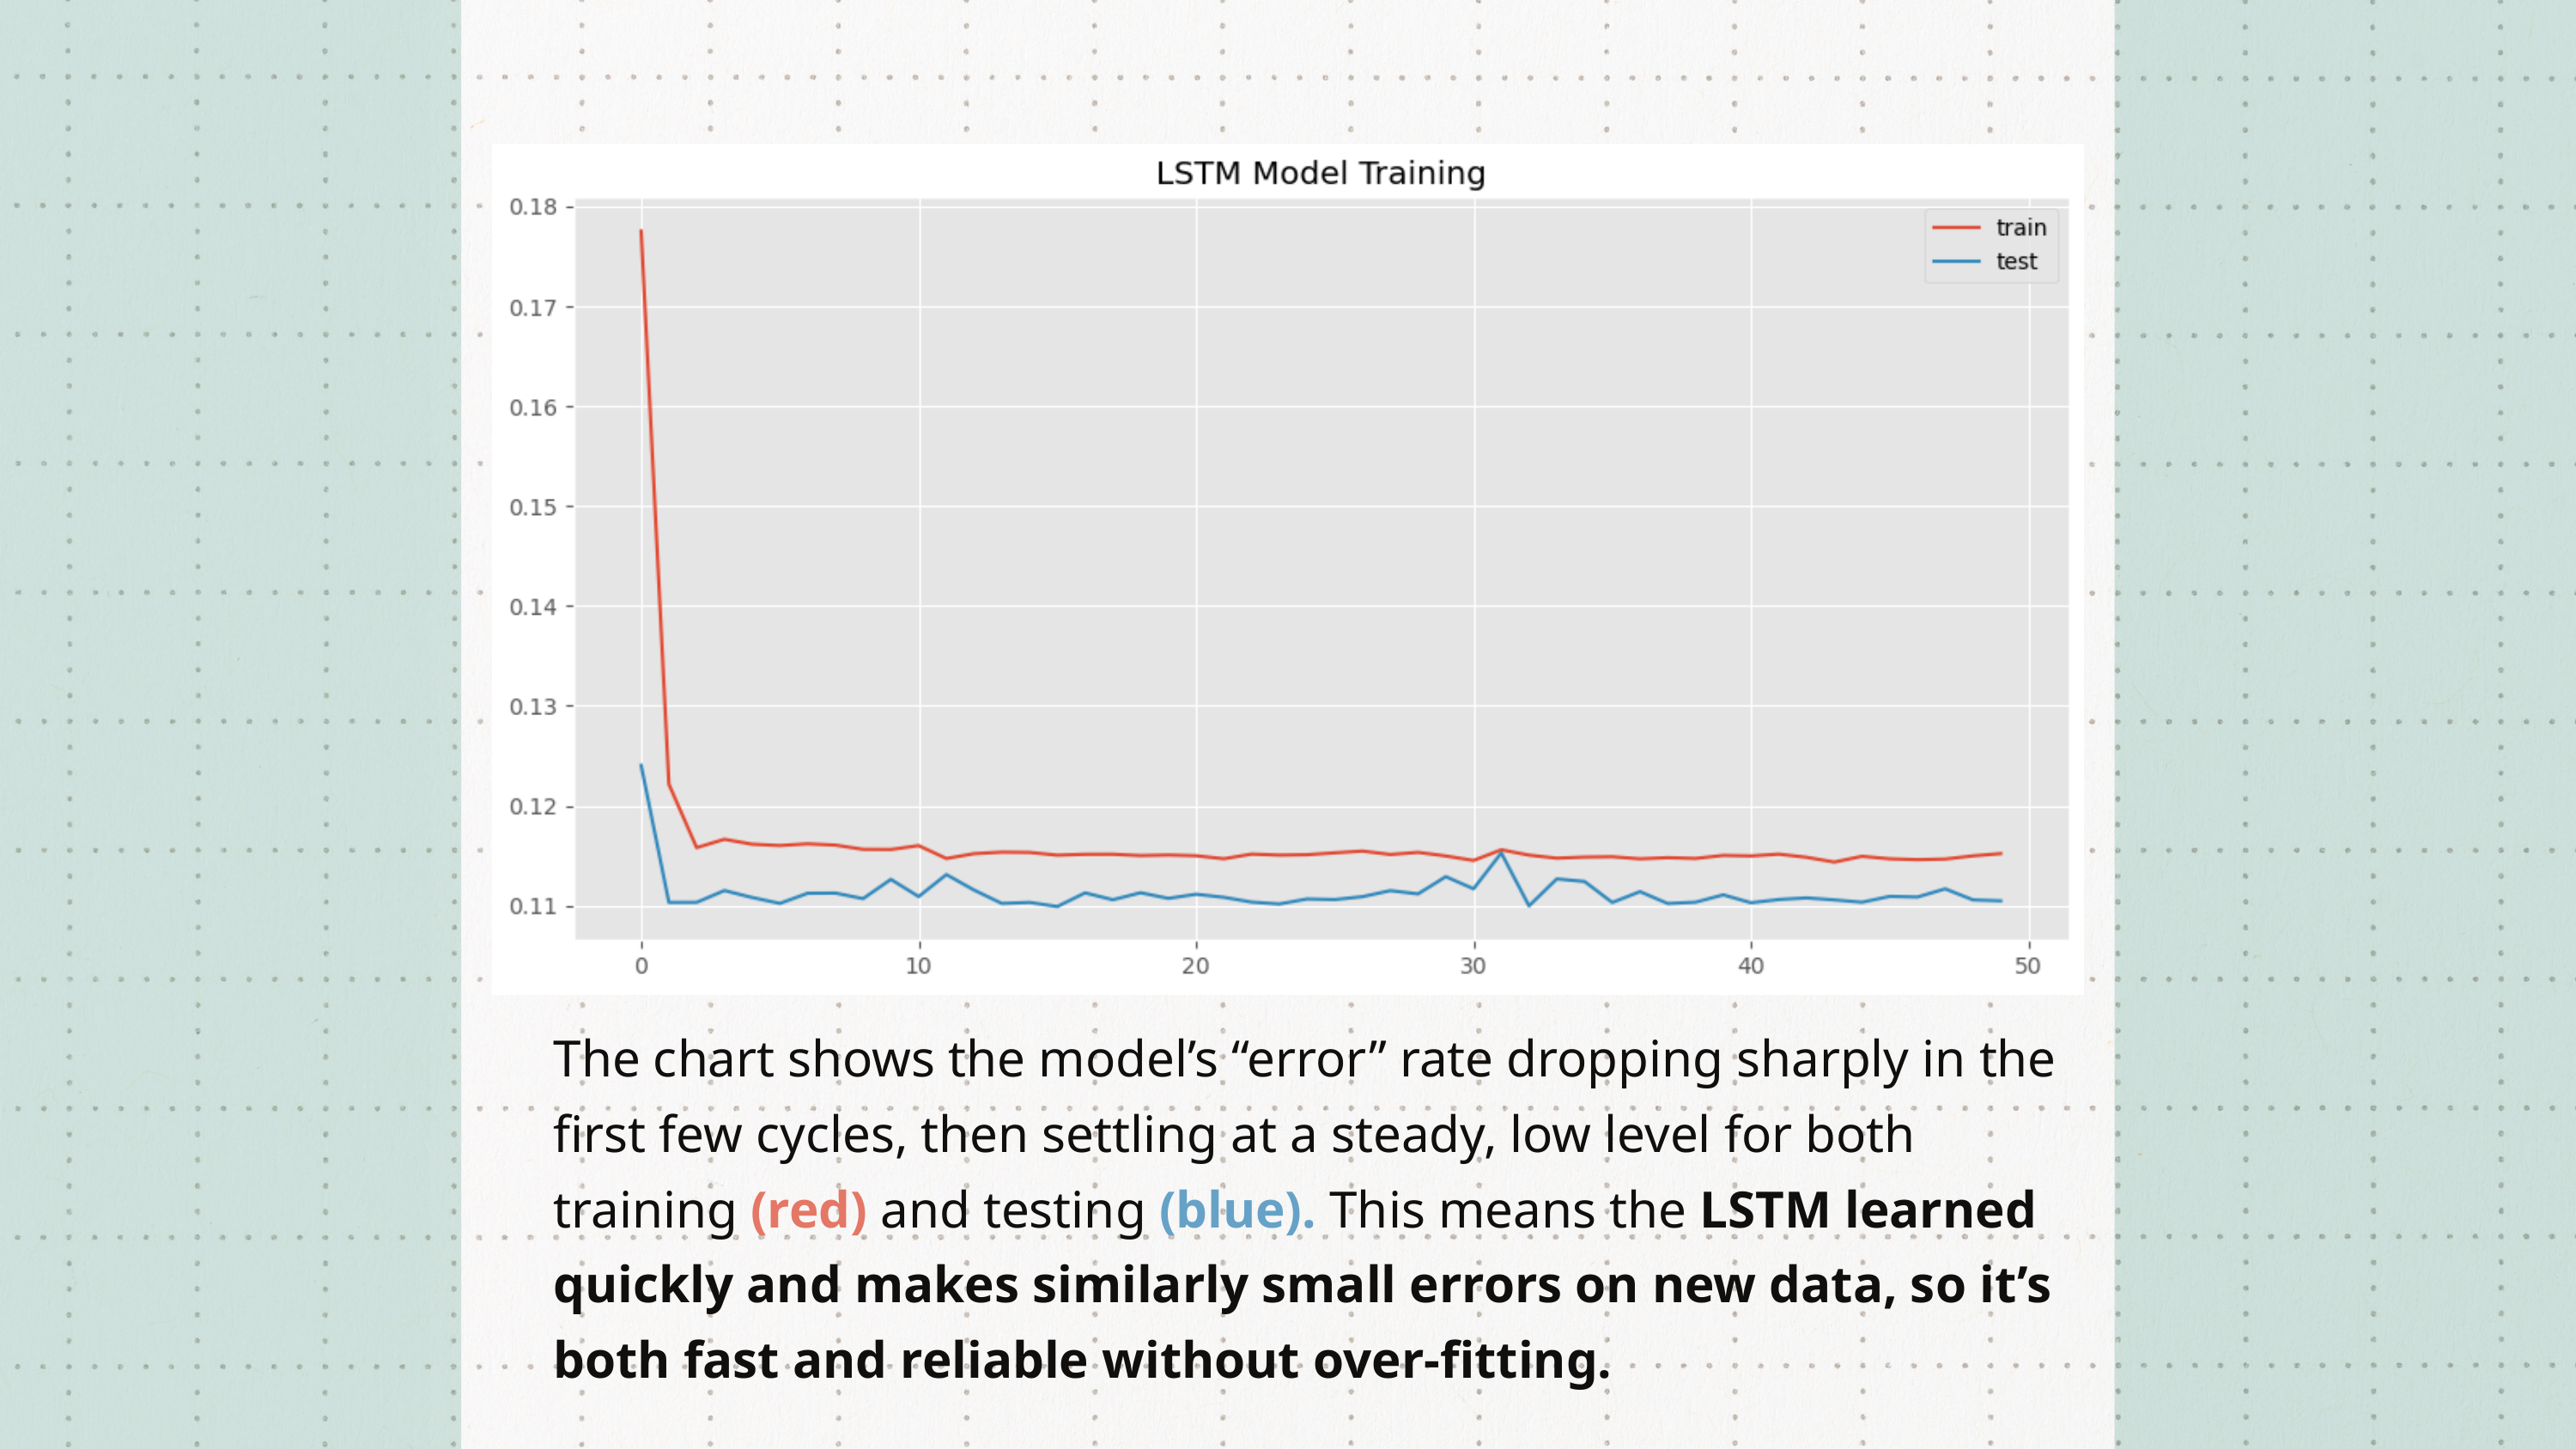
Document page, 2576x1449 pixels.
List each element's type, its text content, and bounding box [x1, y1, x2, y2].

text_box [0, 0, 462, 1449]
text_box The chart shows the model’s “error” rate dropping sharply in the first few cycles, then settling at a steady, low level for both training (red) and testing (blue). This means the LSTM learned quickly and makes similarly small errors on new data, so it’s both fast and reliable without over-fitting. [553, 1012, 2084, 1388]
text_box [2114, 0, 2576, 1449]
text_box [492, 144, 2084, 995]
text_box [462, 0, 2114, 1449]
